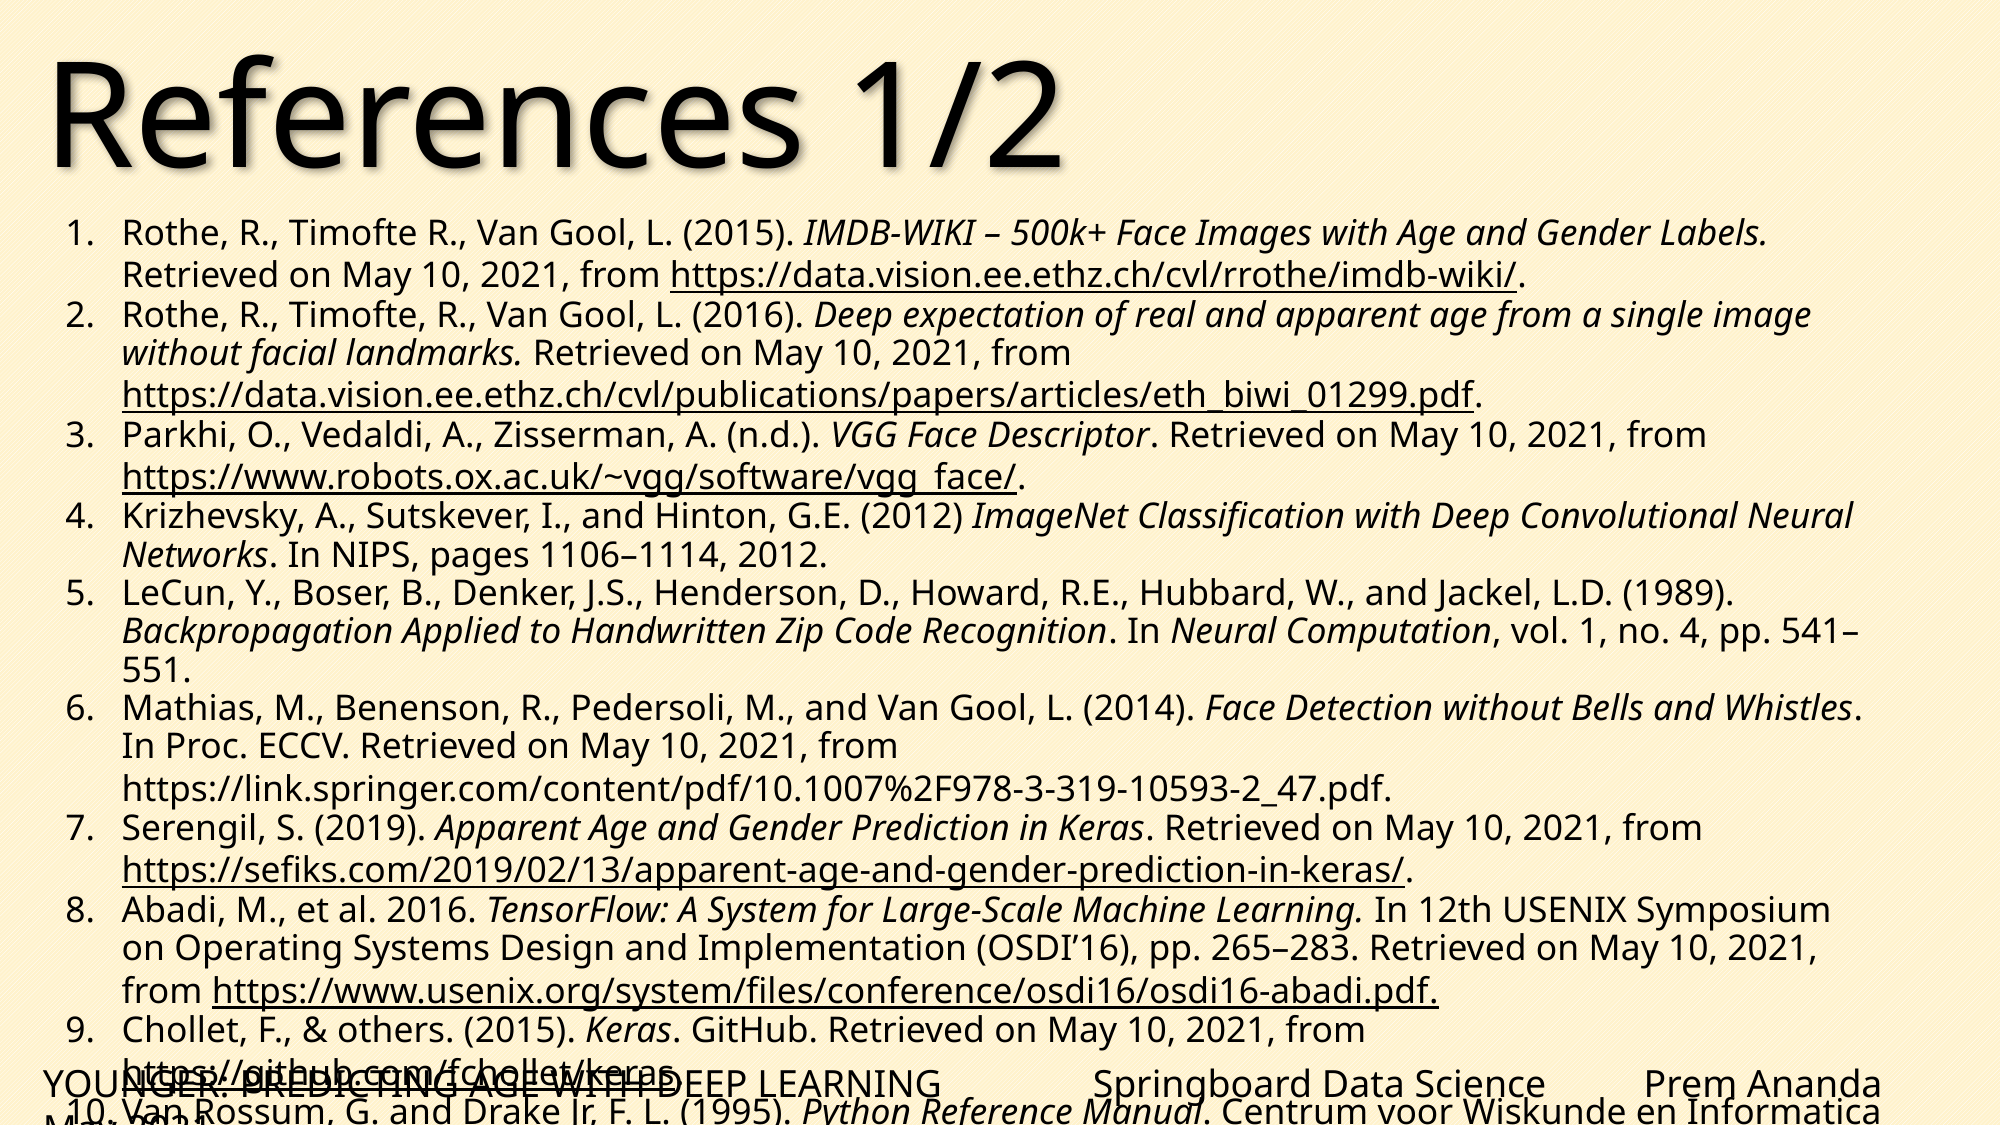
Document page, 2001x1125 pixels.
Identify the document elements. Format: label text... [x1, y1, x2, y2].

title References 1/2 [28, 23, 1095, 207]
subtitle Rothe, R., Timofte R., Van Gool, L. (2015). IMDB-WIKI – 500k+ Face Images with Age and Gender Labels. Retrieved on May 10, 2021, from https://data.vision.ee.ethz.ch/cvl/rrothe/imdb-wiki/. Rothe, R., Timofte, R., Van Gool, L. (2016). Deep expectation of real and apparent age from a single image without facial landmarks. Retrieved on May 10, 2021, from https://data.vision.ee.ethz.ch/cvl/publications/papers/articles/eth_biwi_01299.pdf. Parkhi, O., Vedaldi, A., Zisserman, A. (n.d.). VGG Face Descriptor. Retrieved on May 10, 2021, from https://www.robots.ox.ac.uk/~vgg/software/vgg_face/. Krizhevsky, A., Sutskever, I., and Hinton, G.E. (2012) ImageNet Classification with Deep Convolutional Neural Networks. In NIPS, pages 1106–1114, 2012. LeCun, Y., Boser, B., Denker, J.S., Henderson, D., Howard, R.E., Hubbard, W., and Jackel, L.D. (1989). Backpropagation Applied to Handwritten Zip Code Recognition. In Neural Computation, vol. 1, no. 4, pp. 541–551. Mathias, M., Benenson, R., Pedersoli, M., and Van Gool, L. (2014). Face Detection without Bells and Whistles. In Proc. ECCV. Retrieved on May 10, 2021, from https://link.springer.com/content/pdf/10.1007%2F978-3-319-10593-2_47.pdf. Serengil, S. (2019). Apparent Age and Gender Prediction in Keras. Retrieved on May 10, 2021, from https://sefiks.com/2019/02/13/apparent-age-and-gender-prediction-in-keras/. Abadi, M., et al. 2016. TensorFlow: A System for Large-Scale Machine Learning. In 12th USENIX Symposium on Operating Systems Design and Implementation (OSDI’16), pp. 265–283. Retrieved on May 10, 2021, from https://www.usenix.org/system/files/conference/osdi16/osdi16-abadi.pdf. Chollet, F., & others. (2015). Keras. GitHub. Retrieved on May 10, 2021, from https://github.com/fchollet/keras. Van Rossum, G. and Drake Jr, F. L. (1995). Python Reference Manual. Centrum voor Wiskunde en Informatica Amsterdam. [50, 207, 1898, 1008]
text_box YOUNGER: PREDICTING AGE WITH DEEP LEARNING Springboard Data Science Prem Ananda May 2021 [28, 1052, 1982, 1125]
